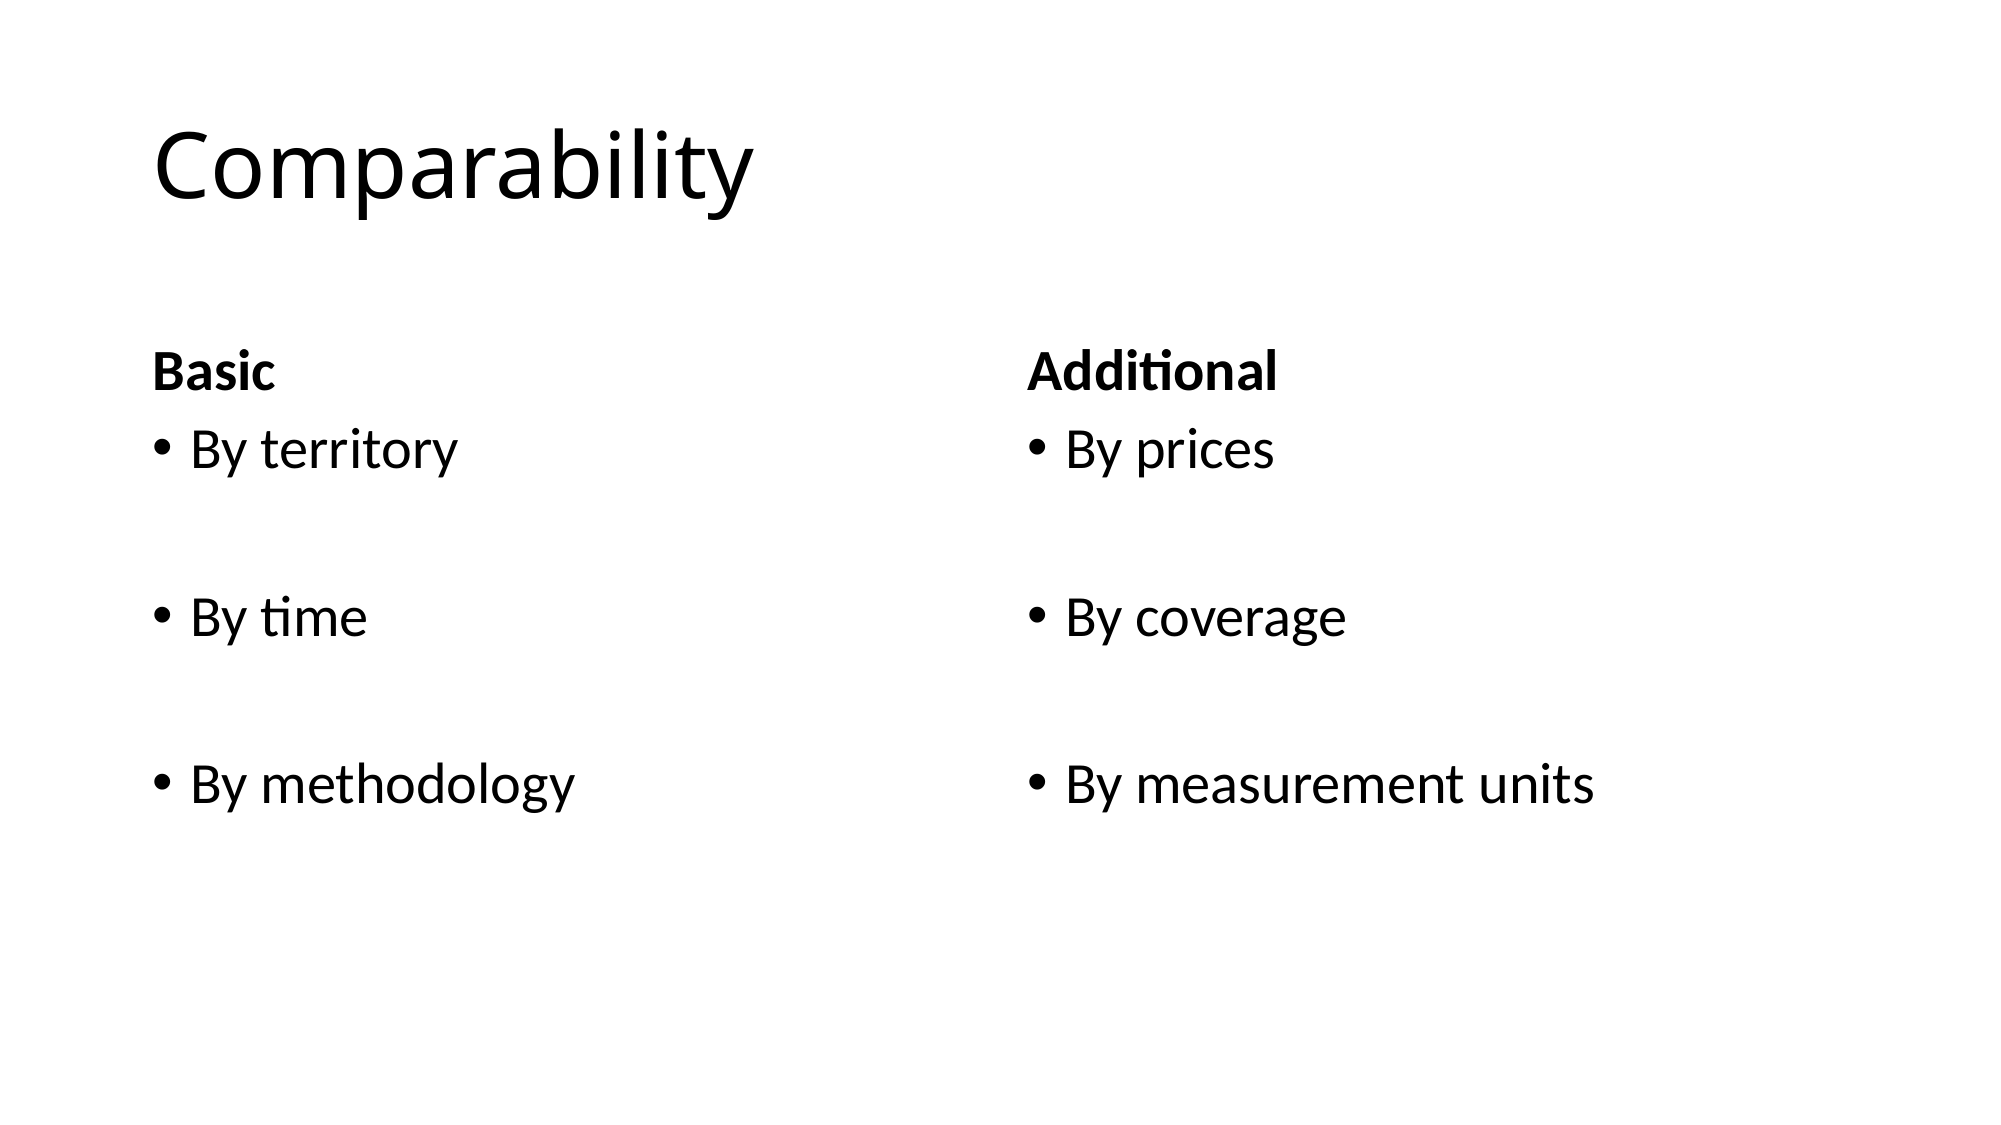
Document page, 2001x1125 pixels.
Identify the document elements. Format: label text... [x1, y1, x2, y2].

list Additional [1012, 275, 1863, 410]
list Basic [137, 275, 984, 410]
list By prices By coverage By measurement units [1012, 410, 1863, 1016]
title Comparability [137, 59, 1863, 278]
list By territory By time By methodology [137, 410, 984, 1016]
